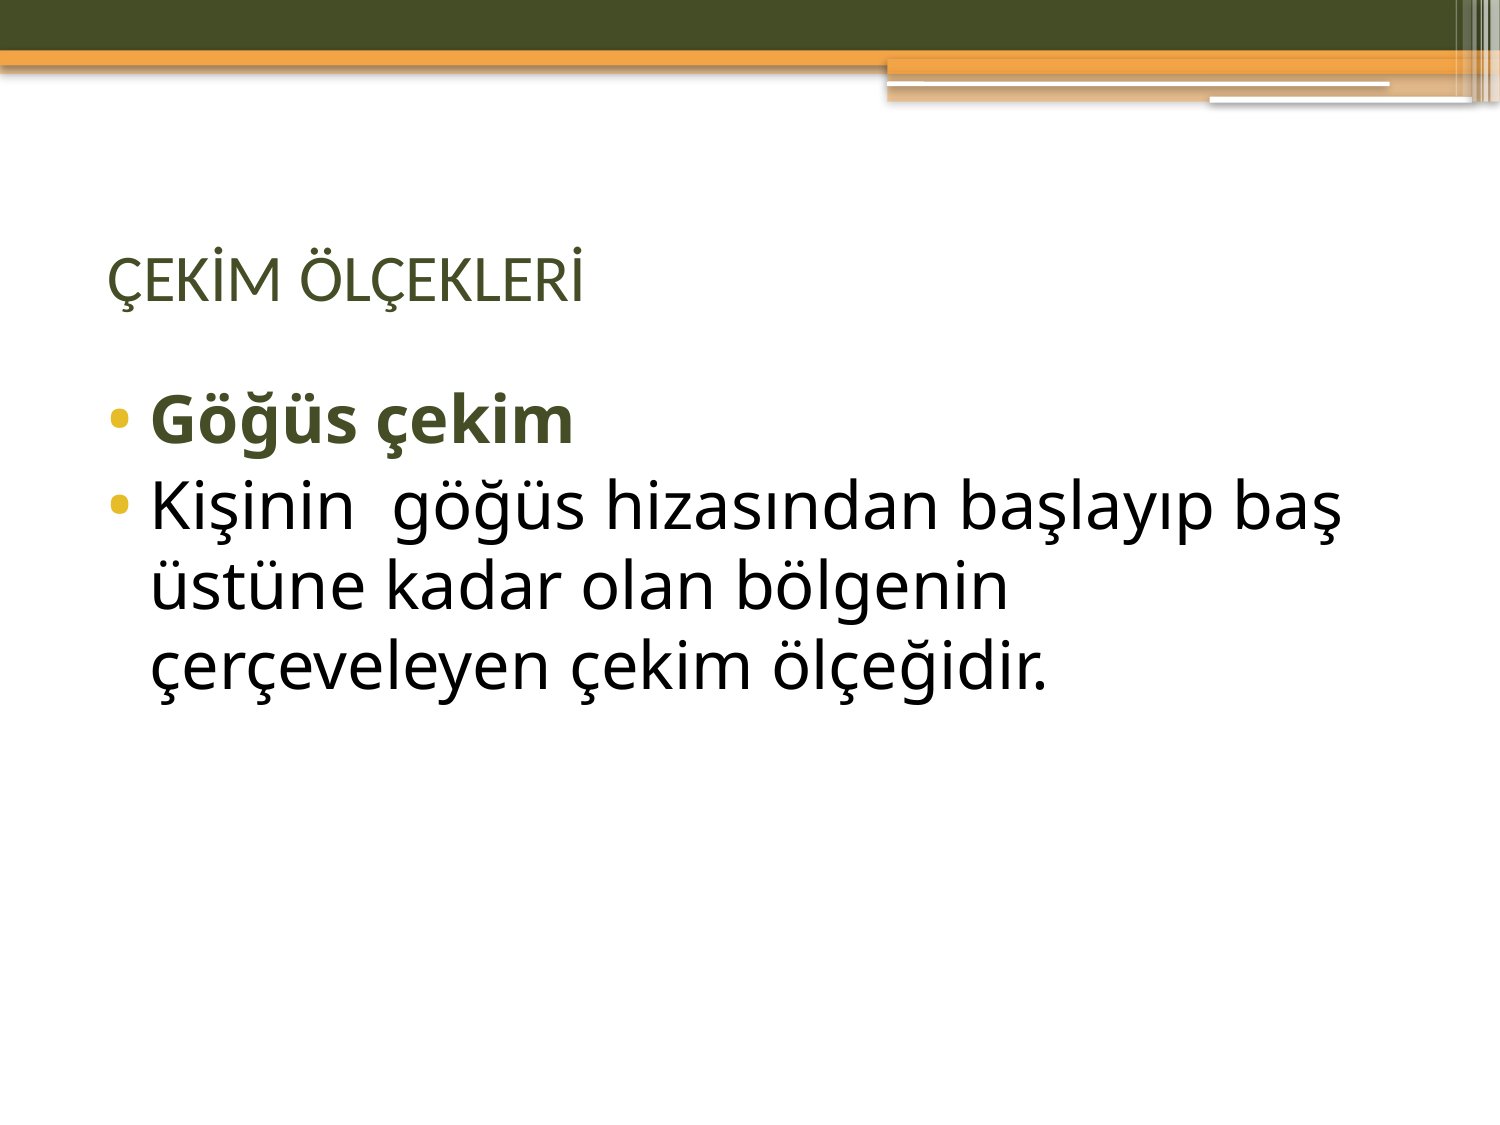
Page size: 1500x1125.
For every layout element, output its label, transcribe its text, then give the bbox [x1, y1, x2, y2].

title ÇEKİM ÖLÇEKLERİ [75, 187, 1425, 363]
list Göğüs çekim Kişinin göğüs hizasından başlayıp baş üstüne kadar olan bölgenin çerçeveleyen çekim ölçeğidir. [75, 368, 1425, 1079]
